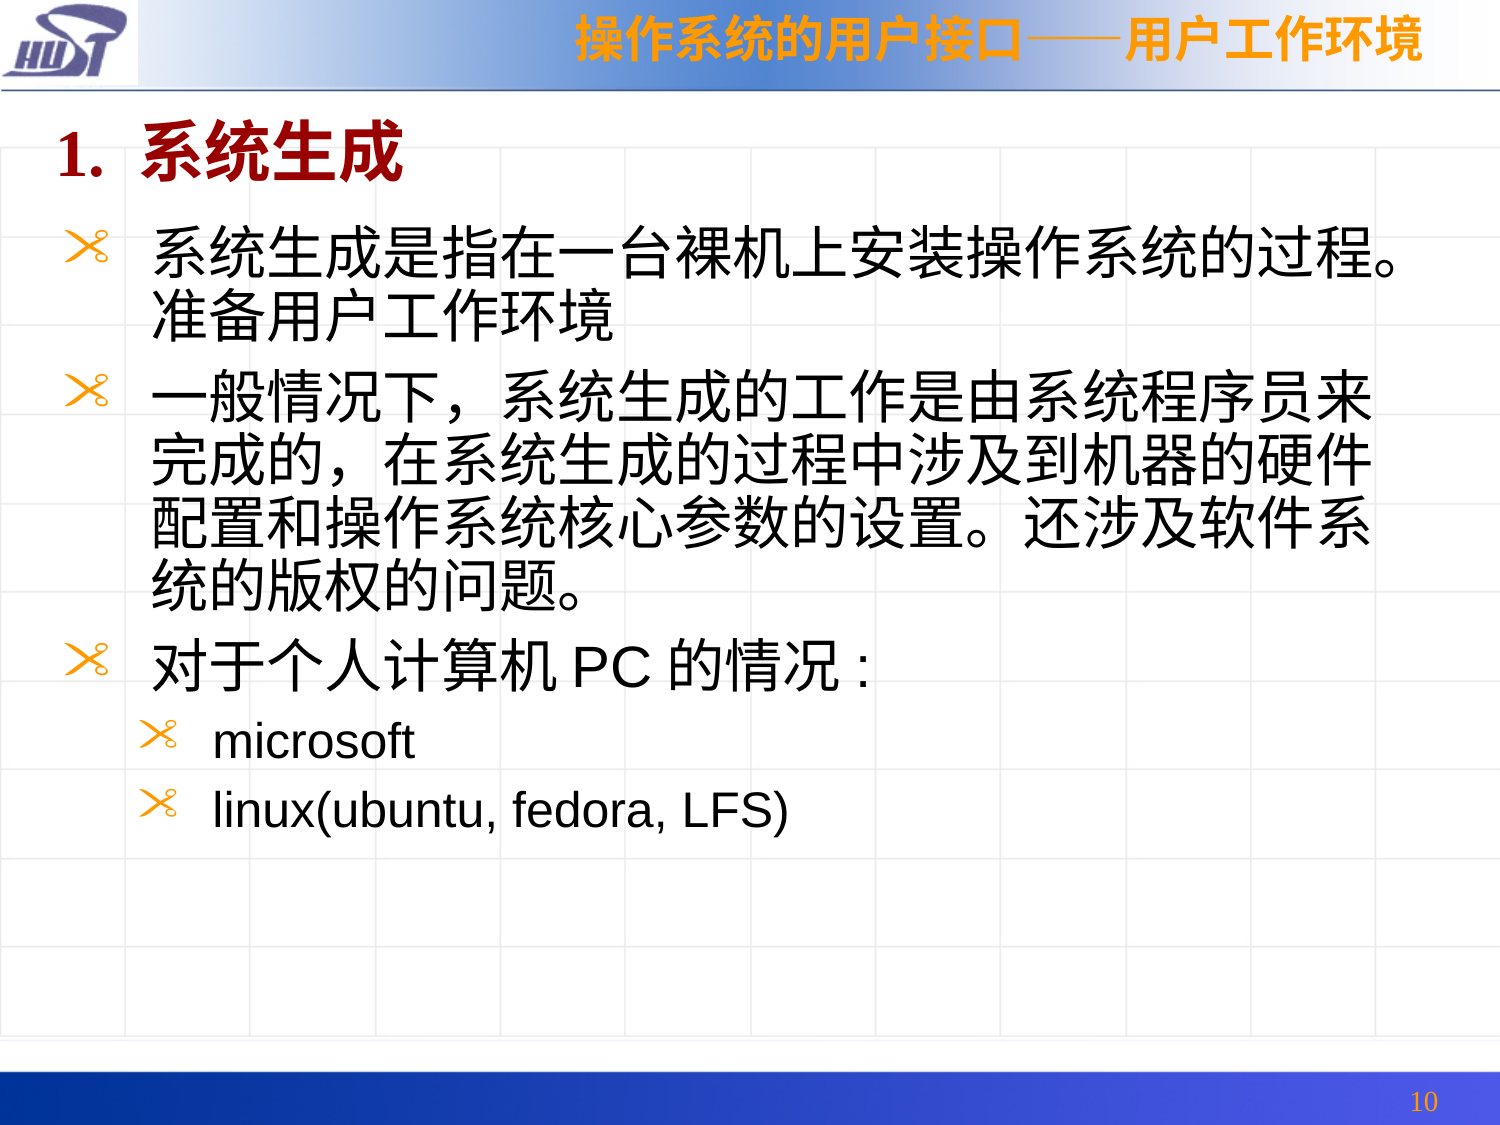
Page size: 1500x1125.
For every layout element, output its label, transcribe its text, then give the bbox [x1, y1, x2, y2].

text_box 系统生成是指在一台裸机上安装操作系统的过程。准备用户工作环境 一般情况下，系统生成的工作是由系统程序员来完成的，在系统生成的过程中涉及到机器的硬件配置和操作系统核心参数的设置。还涉及软件系统的版权的问题。 对于个人计算机PC的情况: microsoft linux(ubuntu, fedora, LFS) [47, 217, 1399, 954]
text_box 操作系统的用户接口——用户工作环境 [62, 6, 1440, 76]
picture [0, 0, 1500, 1125]
text_box 1. 系统生成 [40, 86, 982, 198]
text_box 10 [1393, 1067, 1455, 1125]
